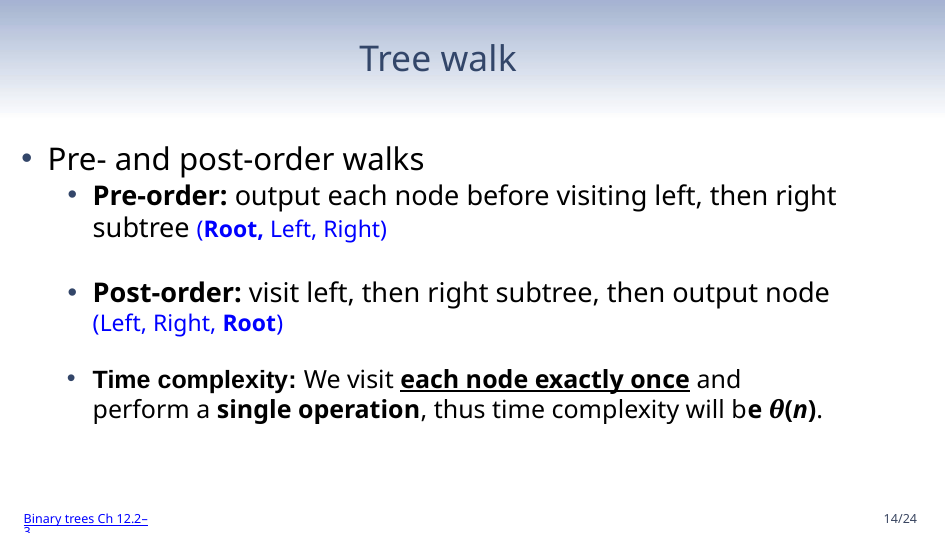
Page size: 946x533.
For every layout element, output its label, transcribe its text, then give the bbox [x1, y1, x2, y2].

text_box Pre- and post-order walks Pre-order: output each node before visiting left, then right subtree (Root, Left, Right) Post-order: visit left, then right subtree, then output node (Left, Right, Root) Time complexity: We visit each node exactly once and perform a single operation, thus time complexity will be θ(n). [21, 95, 919, 424]
text_box Binary trees Ch 12.2–3 [21, 510, 151, 529]
picture [0, 0, 945, 118]
title Tree walk [357, 33, 691, 95]
slide_number ‹#›/24 [877, 510, 919, 533]
